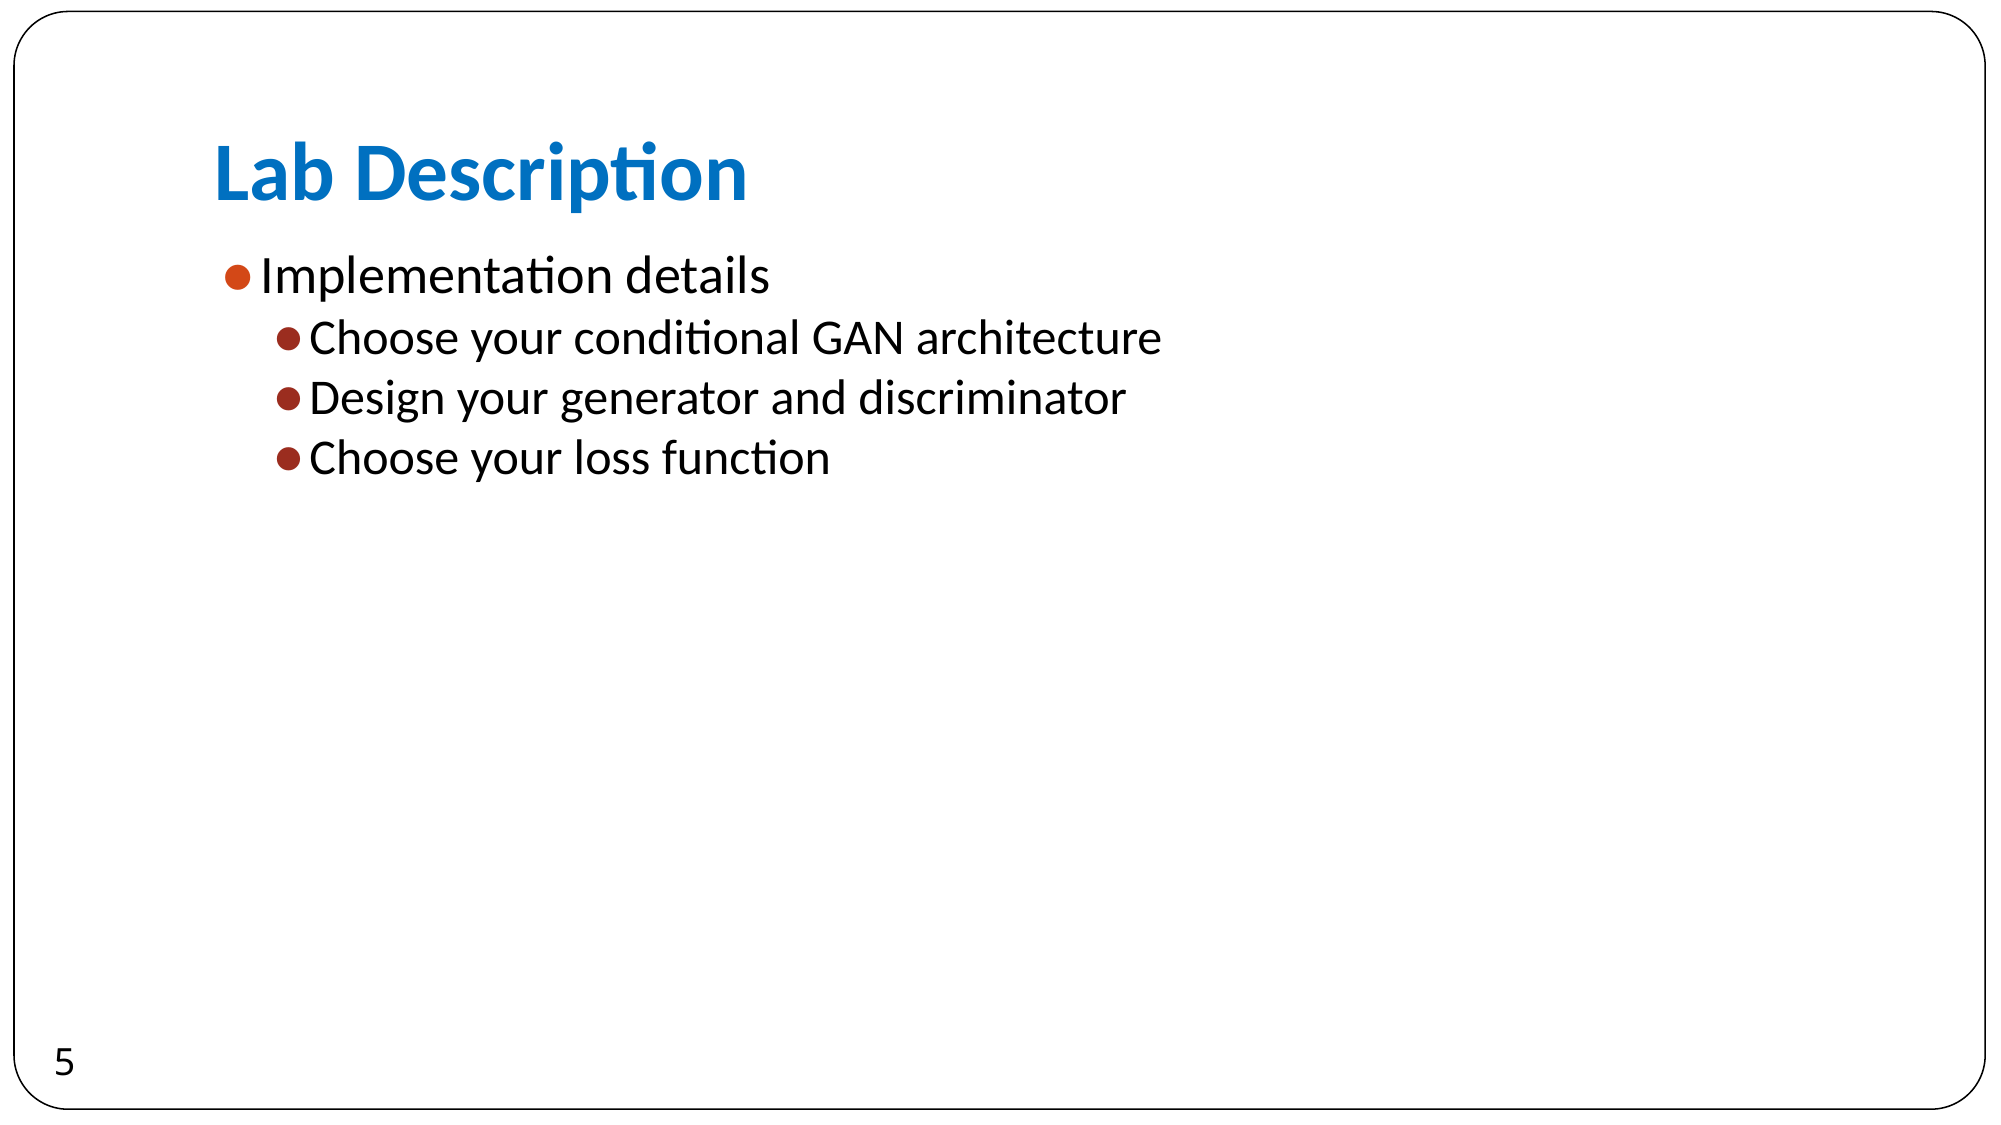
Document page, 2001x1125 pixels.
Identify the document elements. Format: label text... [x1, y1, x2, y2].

text_box Implementation details Choose your conditional GAN architecture Design your generator and discriminator Choose your loss function [200, 232, 1900, 988]
text_box Lab Description [200, 45, 1900, 232]
